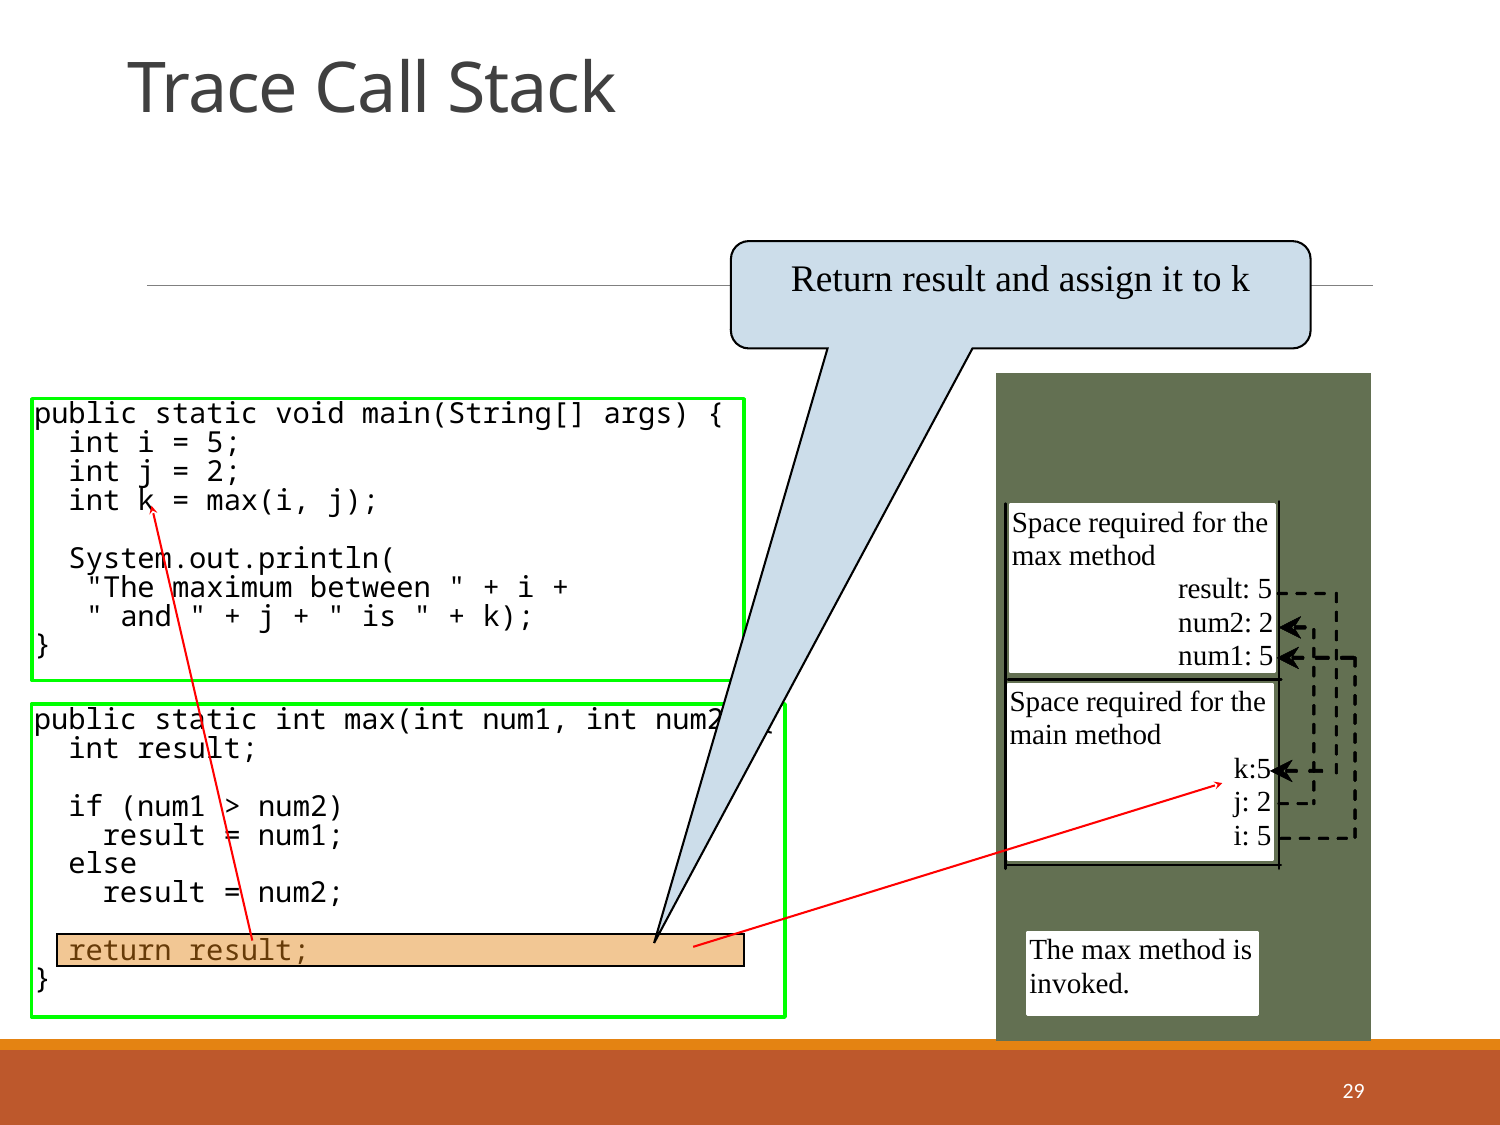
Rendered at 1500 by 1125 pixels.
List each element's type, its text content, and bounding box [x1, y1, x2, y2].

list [995, 372, 1372, 1042]
slide_number 29 [1218, 1059, 1380, 1120]
text_box Return result and assign it to k [730, 241, 1311, 617]
title Trace Call Stack [112, 46, 1388, 135]
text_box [18, 354, 820, 1026]
